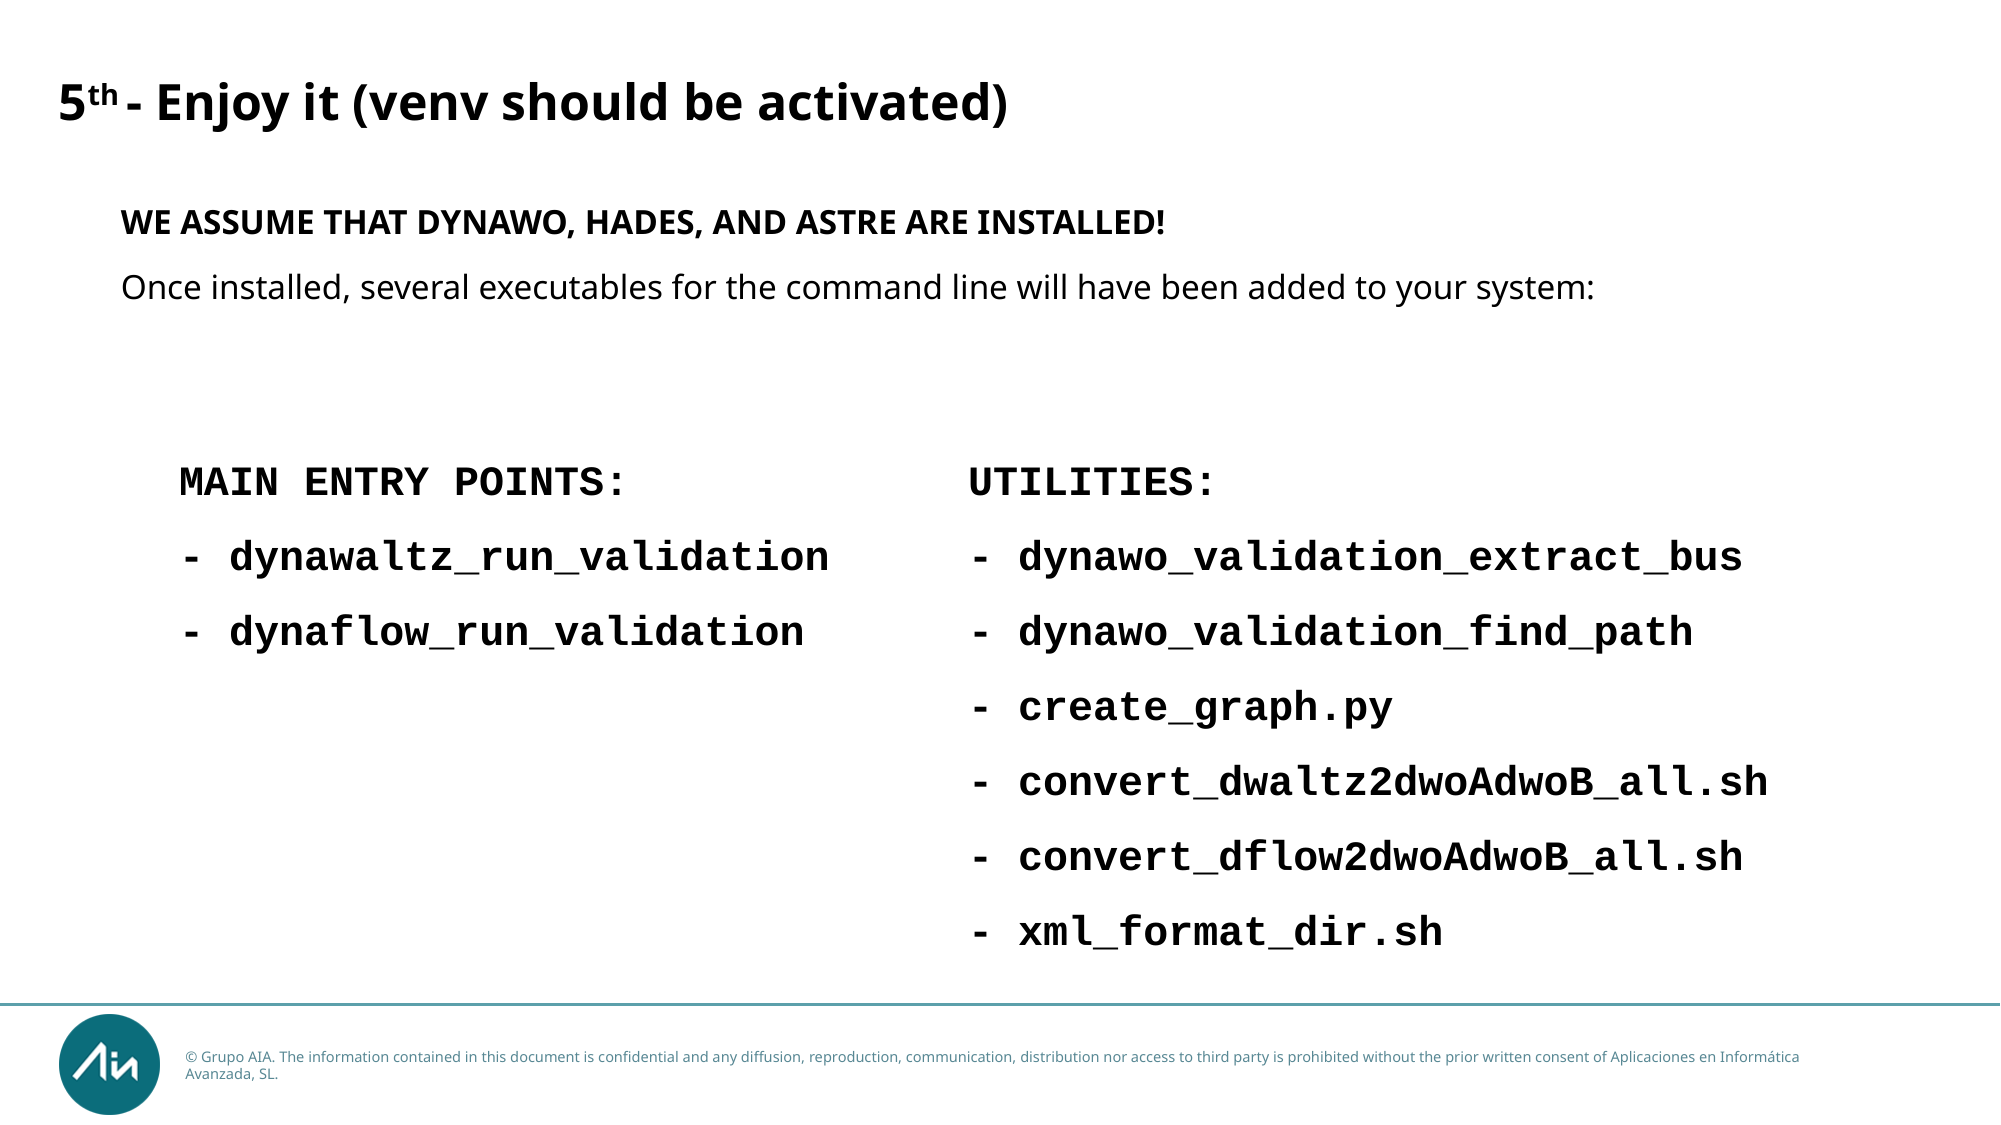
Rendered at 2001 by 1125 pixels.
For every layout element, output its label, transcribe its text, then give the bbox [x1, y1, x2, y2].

list WE ASSUME THAT DYNAWO, HADES, AND ASTRE ARE INSTALLED! Once installed, several executables for the command line will have been added to your system: [120, 201, 1879, 943]
text_box UTILITIES: - dynawo_validation_extract_bus - dynawo_validation_find_path - create_graph.py - convert_dwaltz2dwoAdwoB_all.sh - convert_dflow2dwoAdwoB_all.sh - xml_format_dir.sh [953, 421, 1799, 962]
picture [59, 1014, 160, 1115]
title 5th - Enjoy it (venv should be activated) [59, 70, 1941, 187]
text_box MAIN ENTRY POINTS: - dynawaltz_run_validation - dynaflow_run_validation [164, 421, 954, 662]
